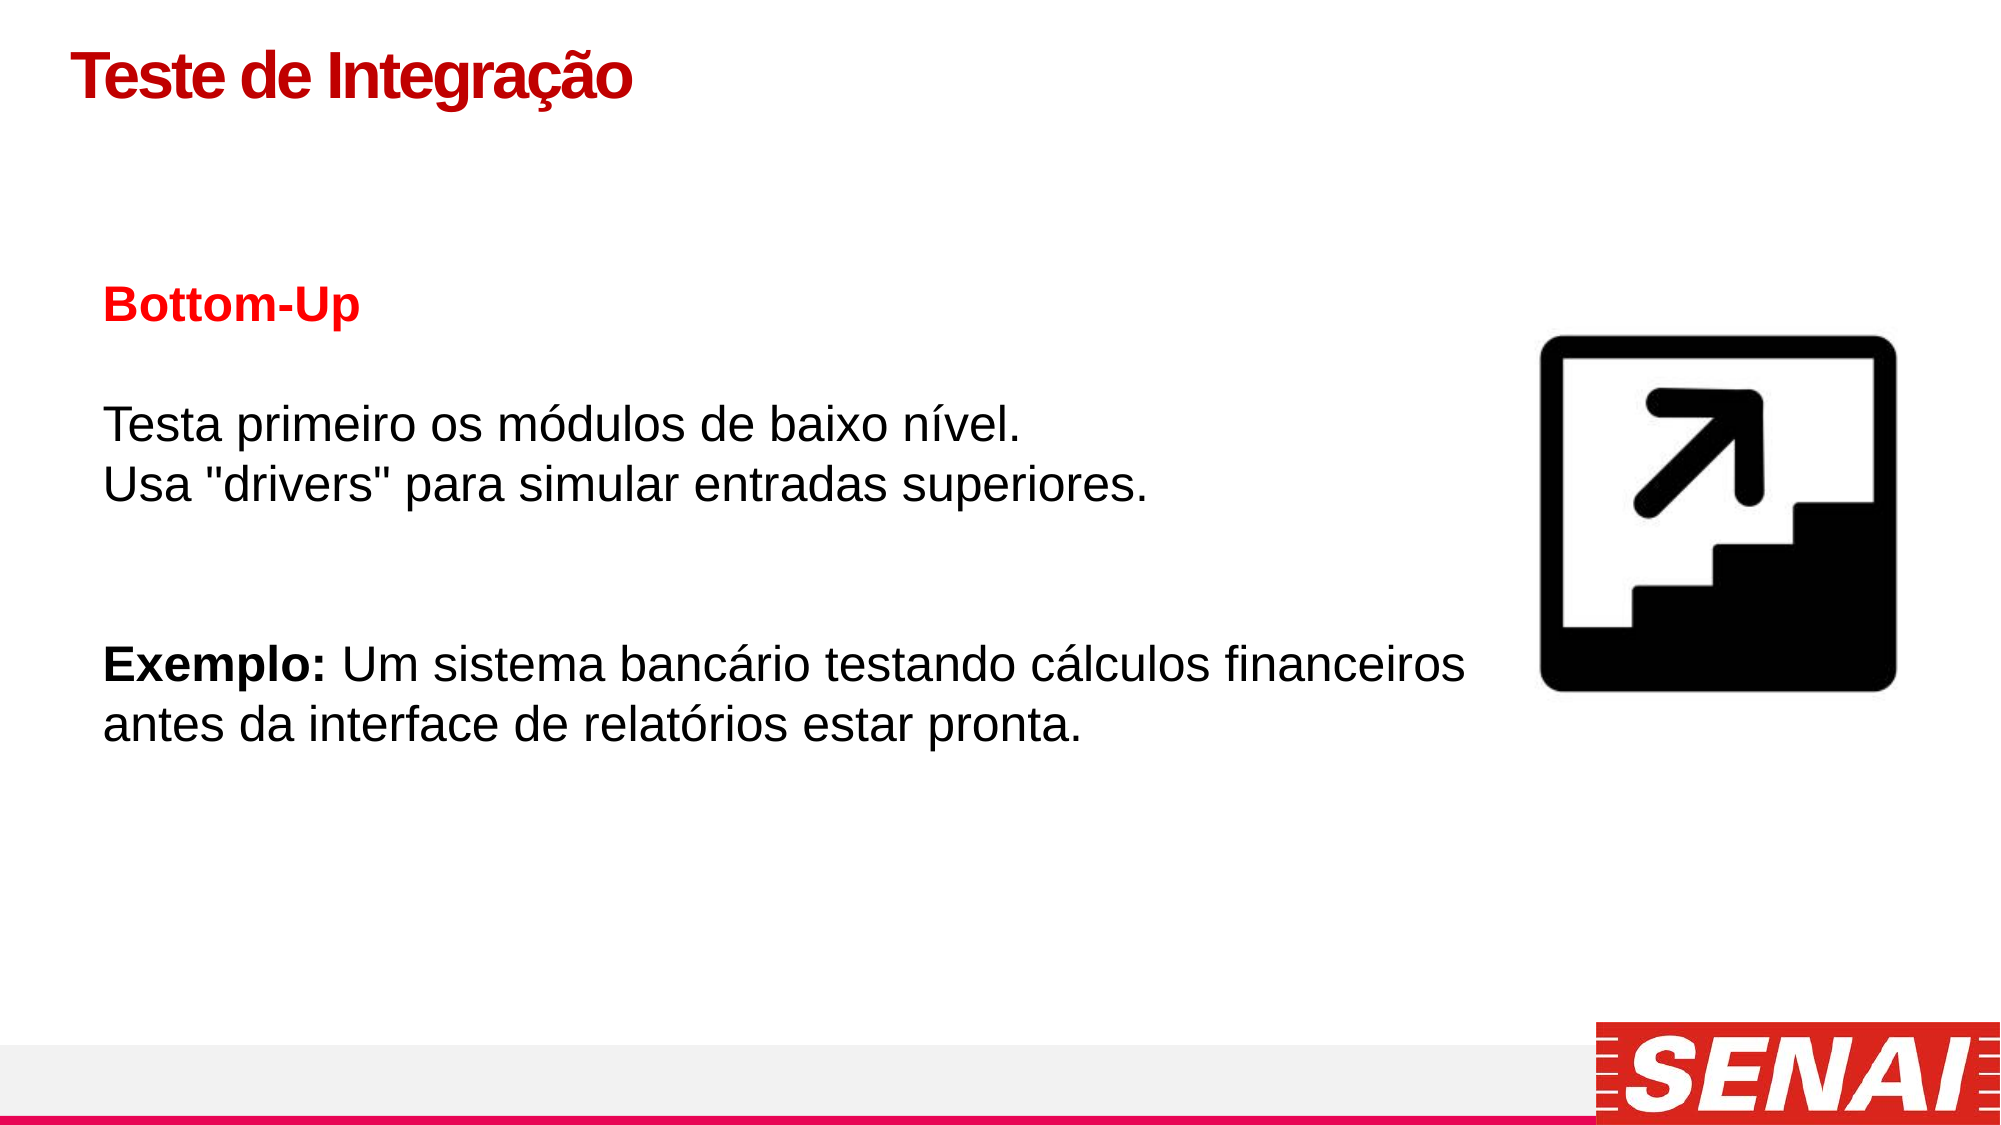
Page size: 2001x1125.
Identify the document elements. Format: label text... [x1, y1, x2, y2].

picture [1596, 1022, 2000, 1125]
picture [1485, 227, 1930, 801]
text_box Bottom-Up Testa primeiro os módulos de baixo nível. Usa "drivers" para simular entradas superiores. Exemplo: Um sistema bancário testando cálculos financeiros antes da interface de relatórios estar pronta. [87, 264, 1485, 759]
text_box Teste de Integração [70, 41, 1930, 113]
